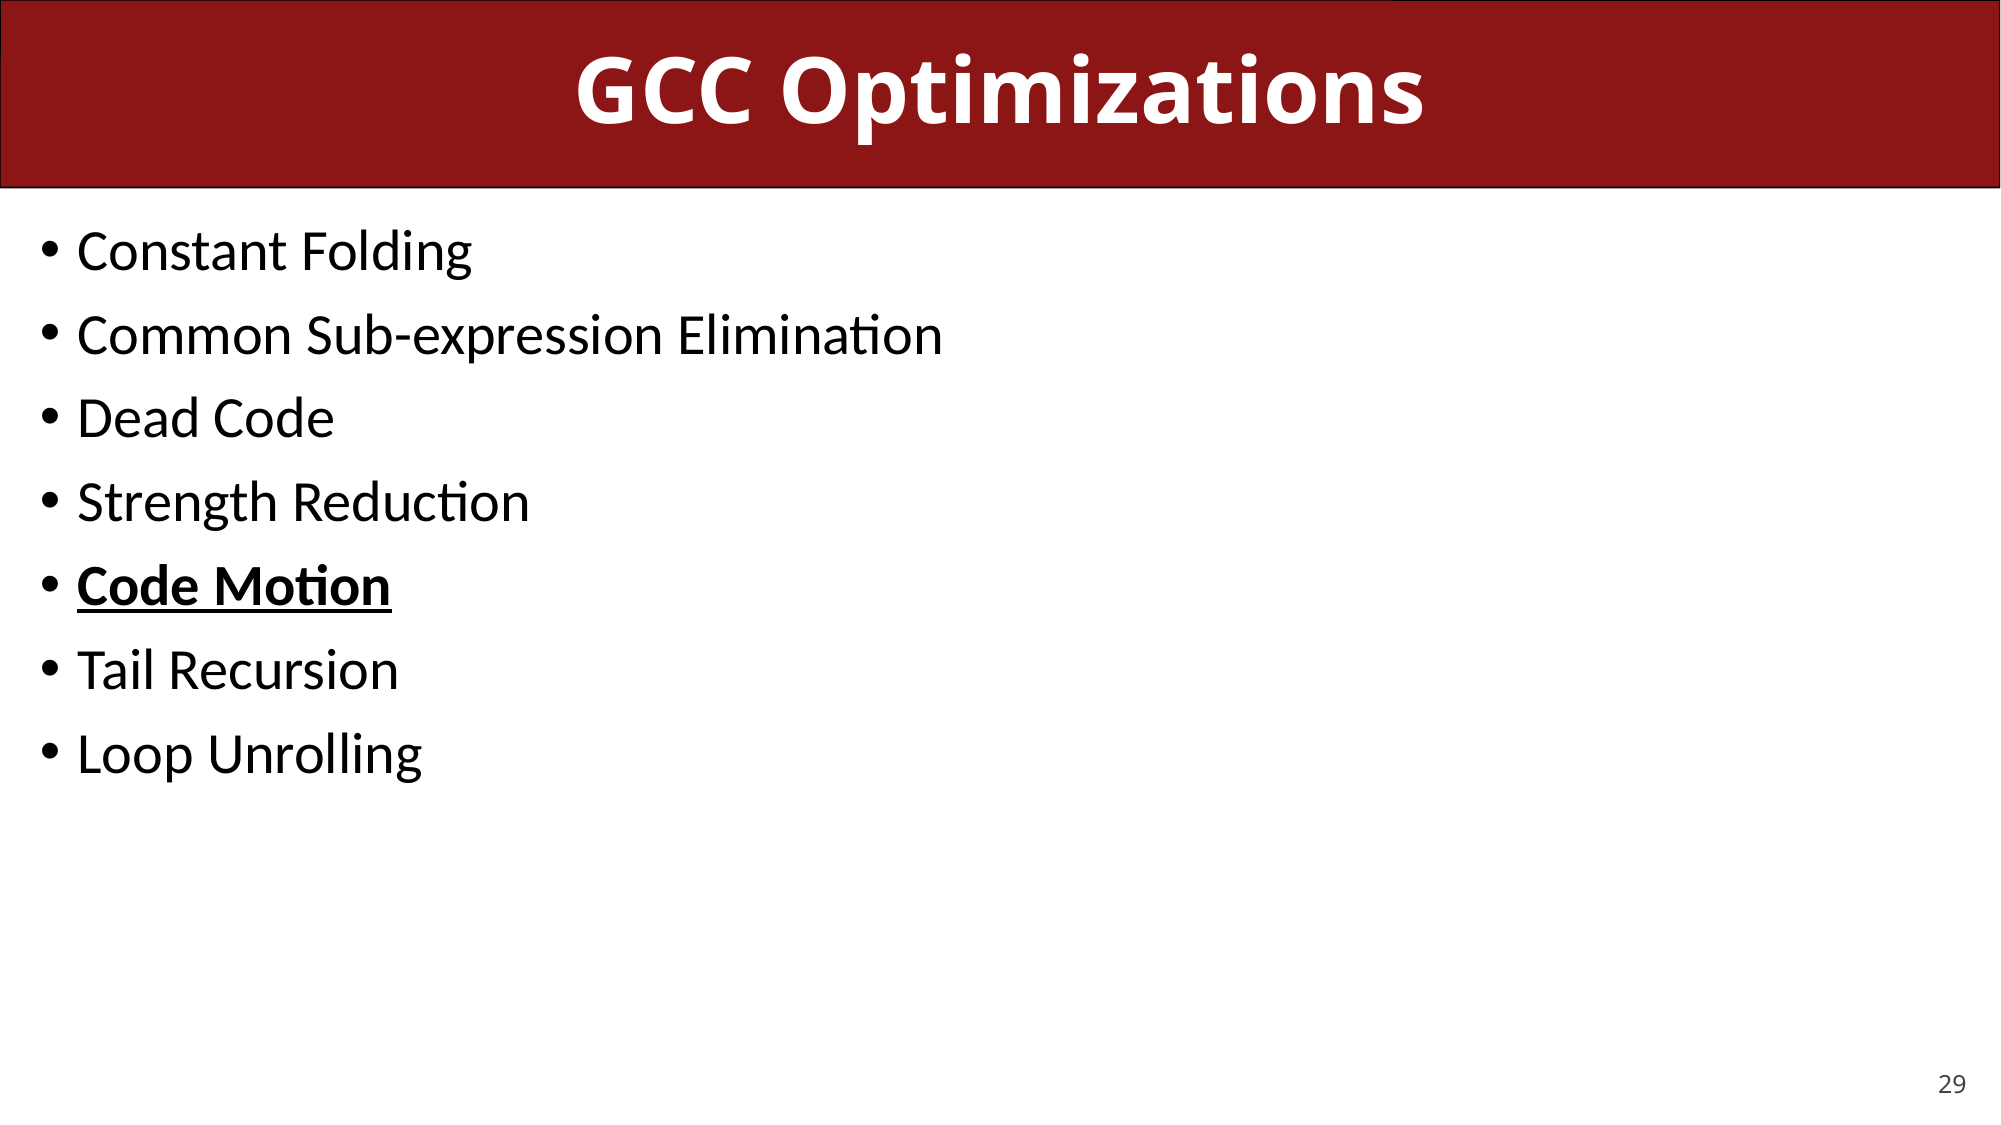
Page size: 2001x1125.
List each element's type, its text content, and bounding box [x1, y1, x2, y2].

list Constant Folding Common Sub-expression Elimination Dead Code Strength Reduction Code Motion Tail Recursion Loop Unrolling [24, 212, 1963, 1063]
title GCC Optimizations [75, 0, 1925, 188]
